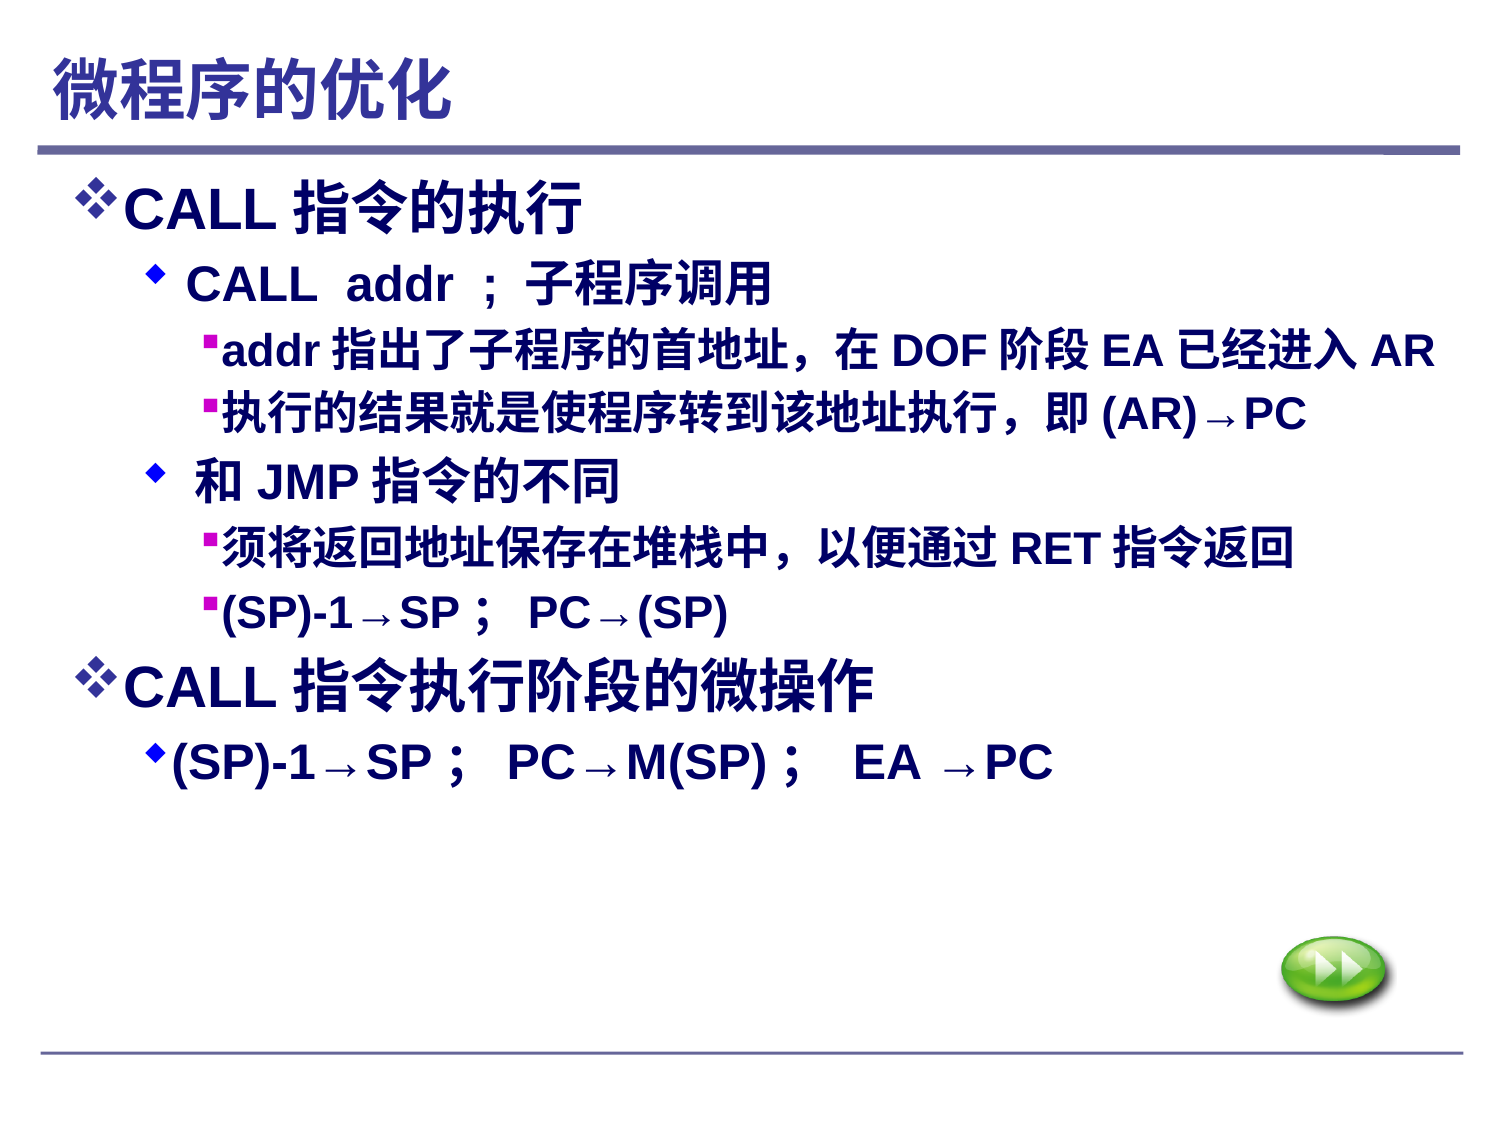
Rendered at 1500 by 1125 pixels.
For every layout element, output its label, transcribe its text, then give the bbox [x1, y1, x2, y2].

title 微程序的优化 [37, 37, 1459, 138]
slide_number [1116, 1051, 1467, 1118]
list CALL指令的执行 CALL addr ; 子程序调用 addr指出了子程序的首地址，在DOF阶段EA已经进入AR 执行的结果就是使程序转到该地址执行，即(AR)→PC 和JMP指令的不同 须将返回地址保存在堆栈中，以便通过RET指令返回 (SP)-1→SP；PC→(SP) CALL指令执行阶段的微操作 (SP)-1→SP；PC→M(SP)； EA →PC [37, 163, 1459, 1059]
picture [1269, 904, 1397, 1033]
